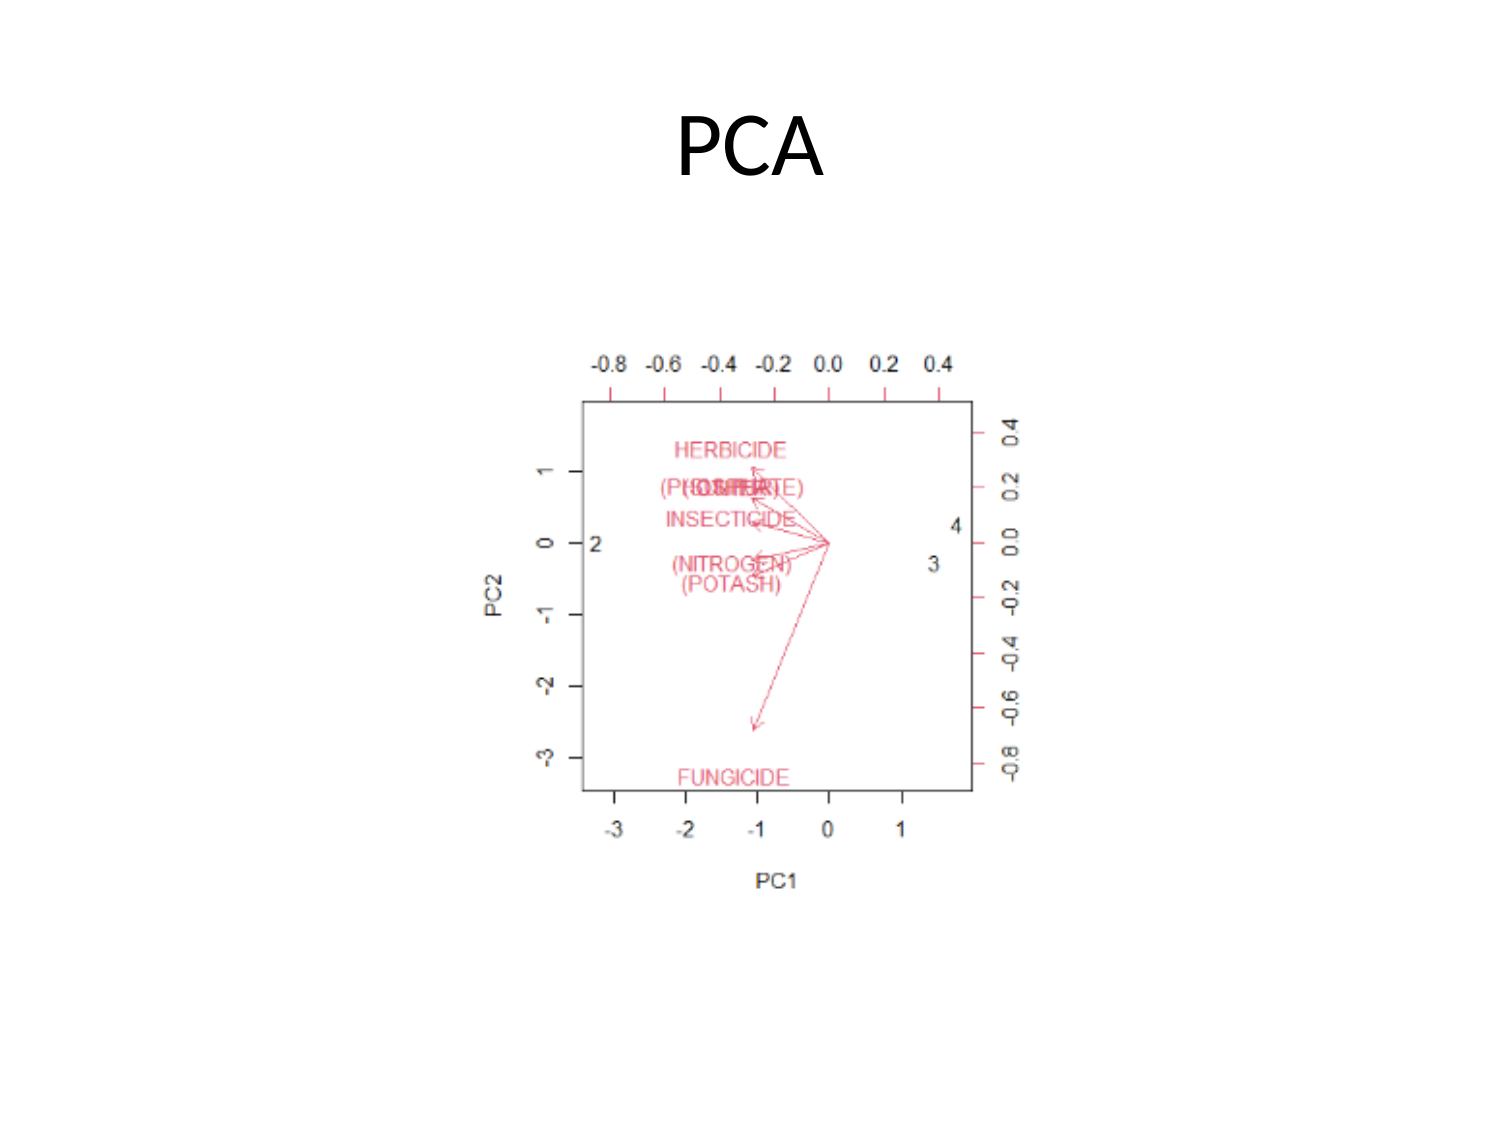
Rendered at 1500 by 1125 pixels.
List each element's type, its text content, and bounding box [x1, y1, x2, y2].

picture [287, 262, 1215, 1005]
title PCA [75, 45, 1425, 233]
